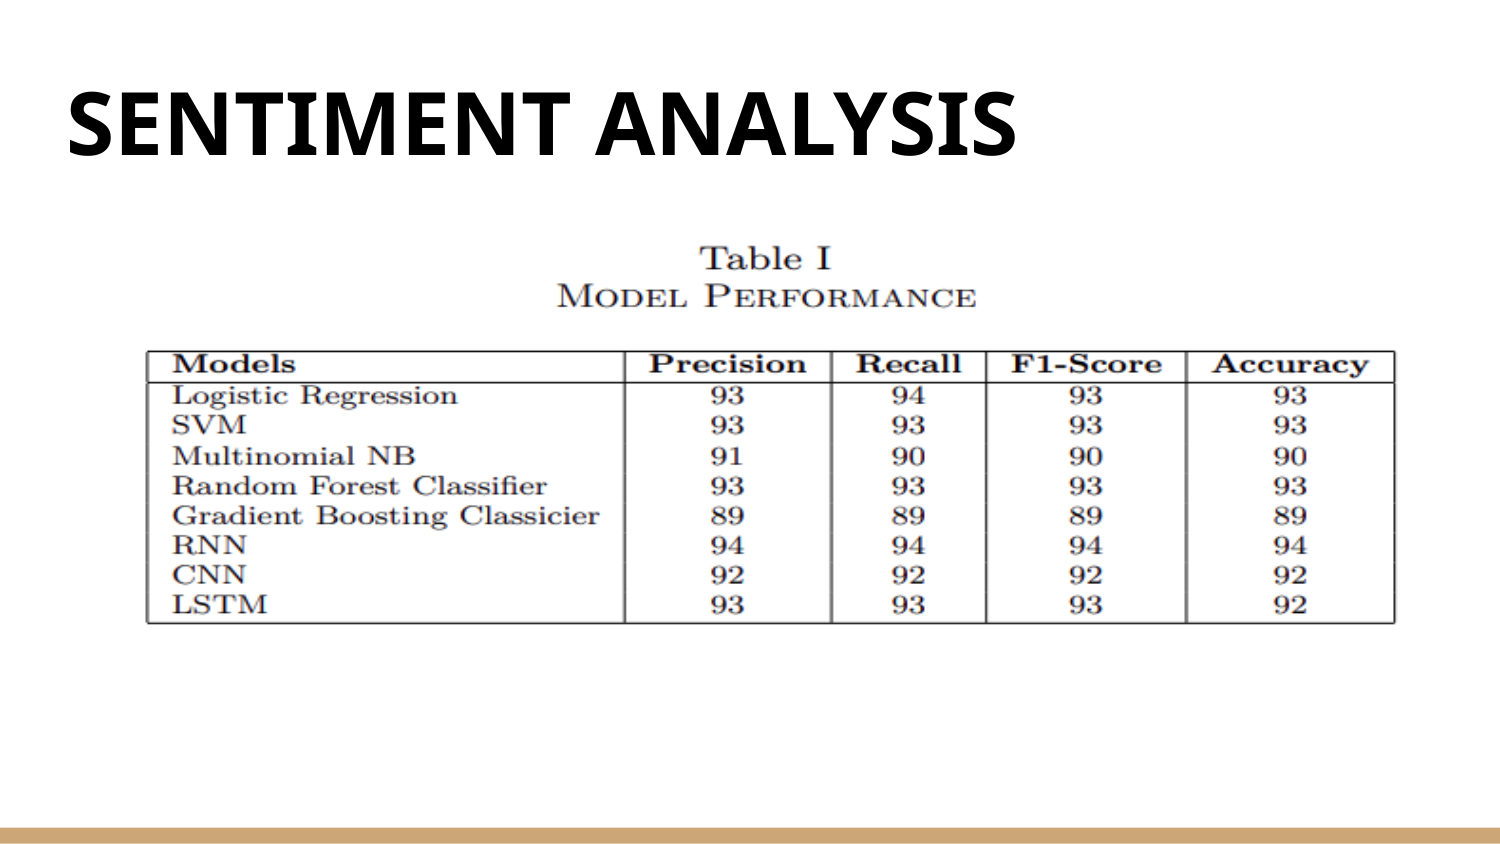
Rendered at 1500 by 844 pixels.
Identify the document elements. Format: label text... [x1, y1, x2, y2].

picture [50, 192, 1450, 760]
title SENTIMENT ANALYSIS [51, 51, 1449, 189]
